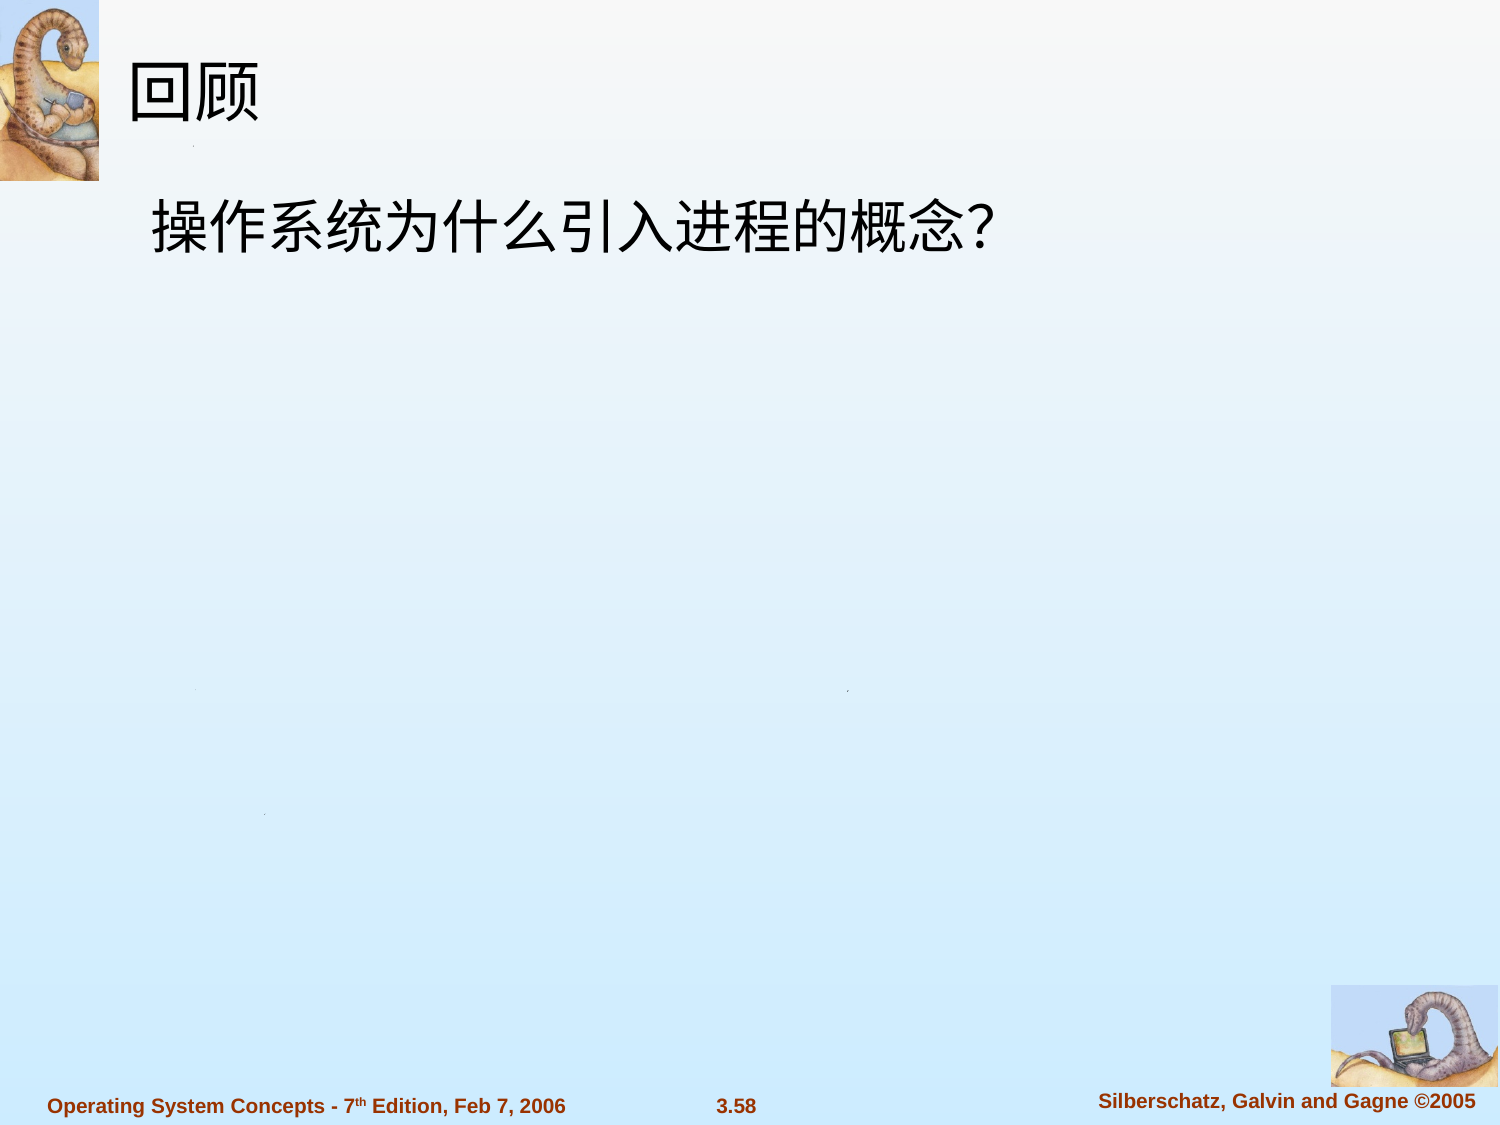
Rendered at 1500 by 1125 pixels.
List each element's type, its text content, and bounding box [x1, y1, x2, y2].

picture [1331, 985, 1498, 1087]
picture [0, 0, 99, 181]
list 操作系统为什么引入进程的概念？ [135, 182, 1369, 1020]
title 回顾 [112, 37, 1438, 138]
